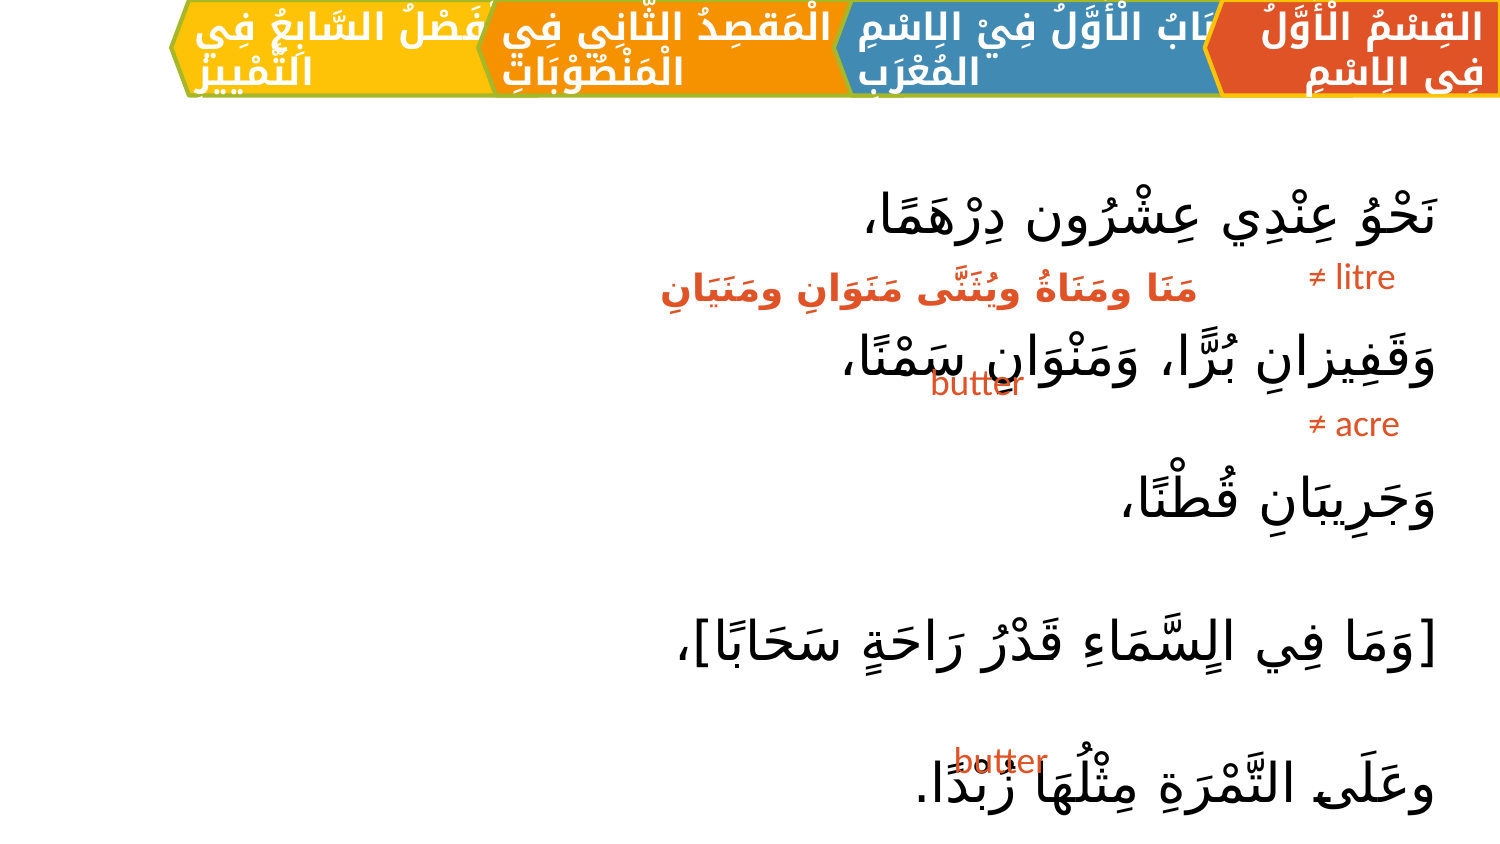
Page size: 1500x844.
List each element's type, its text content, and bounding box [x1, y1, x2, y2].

text_box اَلبَابُ الْأَوَّلُ فِيْ الِاسْمِ المُعْرَبِ [831, 0, 1221, 98]
text_box مَنَا ومَنَاةُ ويُثَنَّى مَنَوَانِ ومَنَيَانِ [645, 256, 1214, 317]
list نَحْوُ عِنْدِي عِشْرُون دِرْهَمًا، وَقَفِيزانِ بُرًّا، وَمَنْوَانِ سَمْنًا، وَجَرِيبَانِ قُطْنًا، [وَمَا فِي الٍسَّمَاءِ قَدْرُ رَاحَةٍ سَحَابًا]، وعَلَى التَّمْرَةِ مِثْلُهَا زُبْدًا. [29, 102, 1471, 824]
text_box القِسْمُ الْأَوَّلُ فِي الِاسْمِ [1202, 0, 1500, 98]
text_box ≠ acre [1293, 391, 1424, 452]
text_box الْفَصْلُ السَّابِعُ فِي التَّمْييزِ [169, 0, 495, 98]
text_box الْمَقصِدُ الثَّانِي فِي الْمَنْصُوْبَاتِ [476, 0, 850, 98]
text_box butter [915, 350, 1046, 411]
text_box butter [938, 728, 1069, 789]
text_box ≠ litre [1293, 244, 1424, 305]
